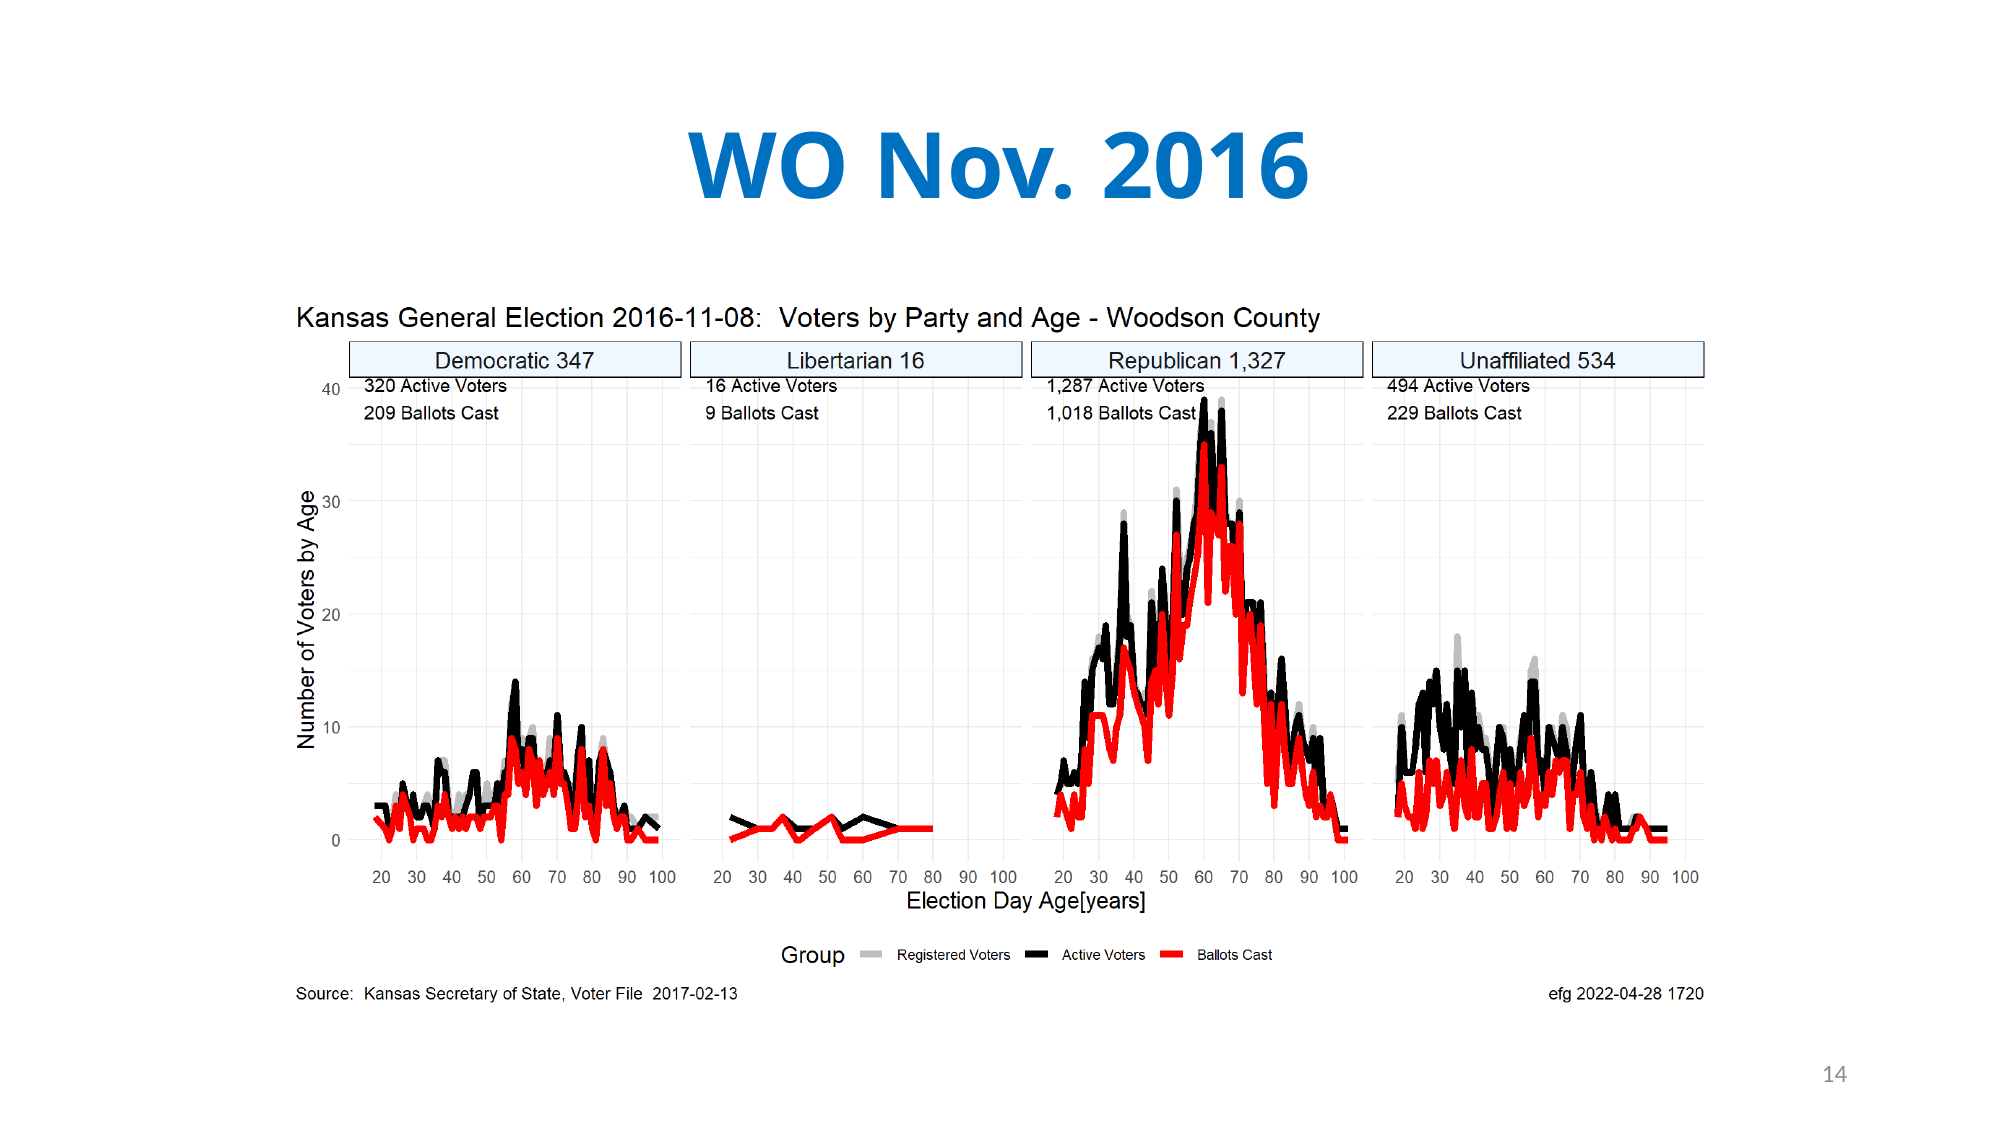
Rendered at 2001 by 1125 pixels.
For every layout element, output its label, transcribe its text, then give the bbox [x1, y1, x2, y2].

slide_number ‹#› [1412, 1042, 1863, 1103]
picture [287, 297, 1713, 1011]
title WO Nov. 2016 [137, 59, 1863, 278]
